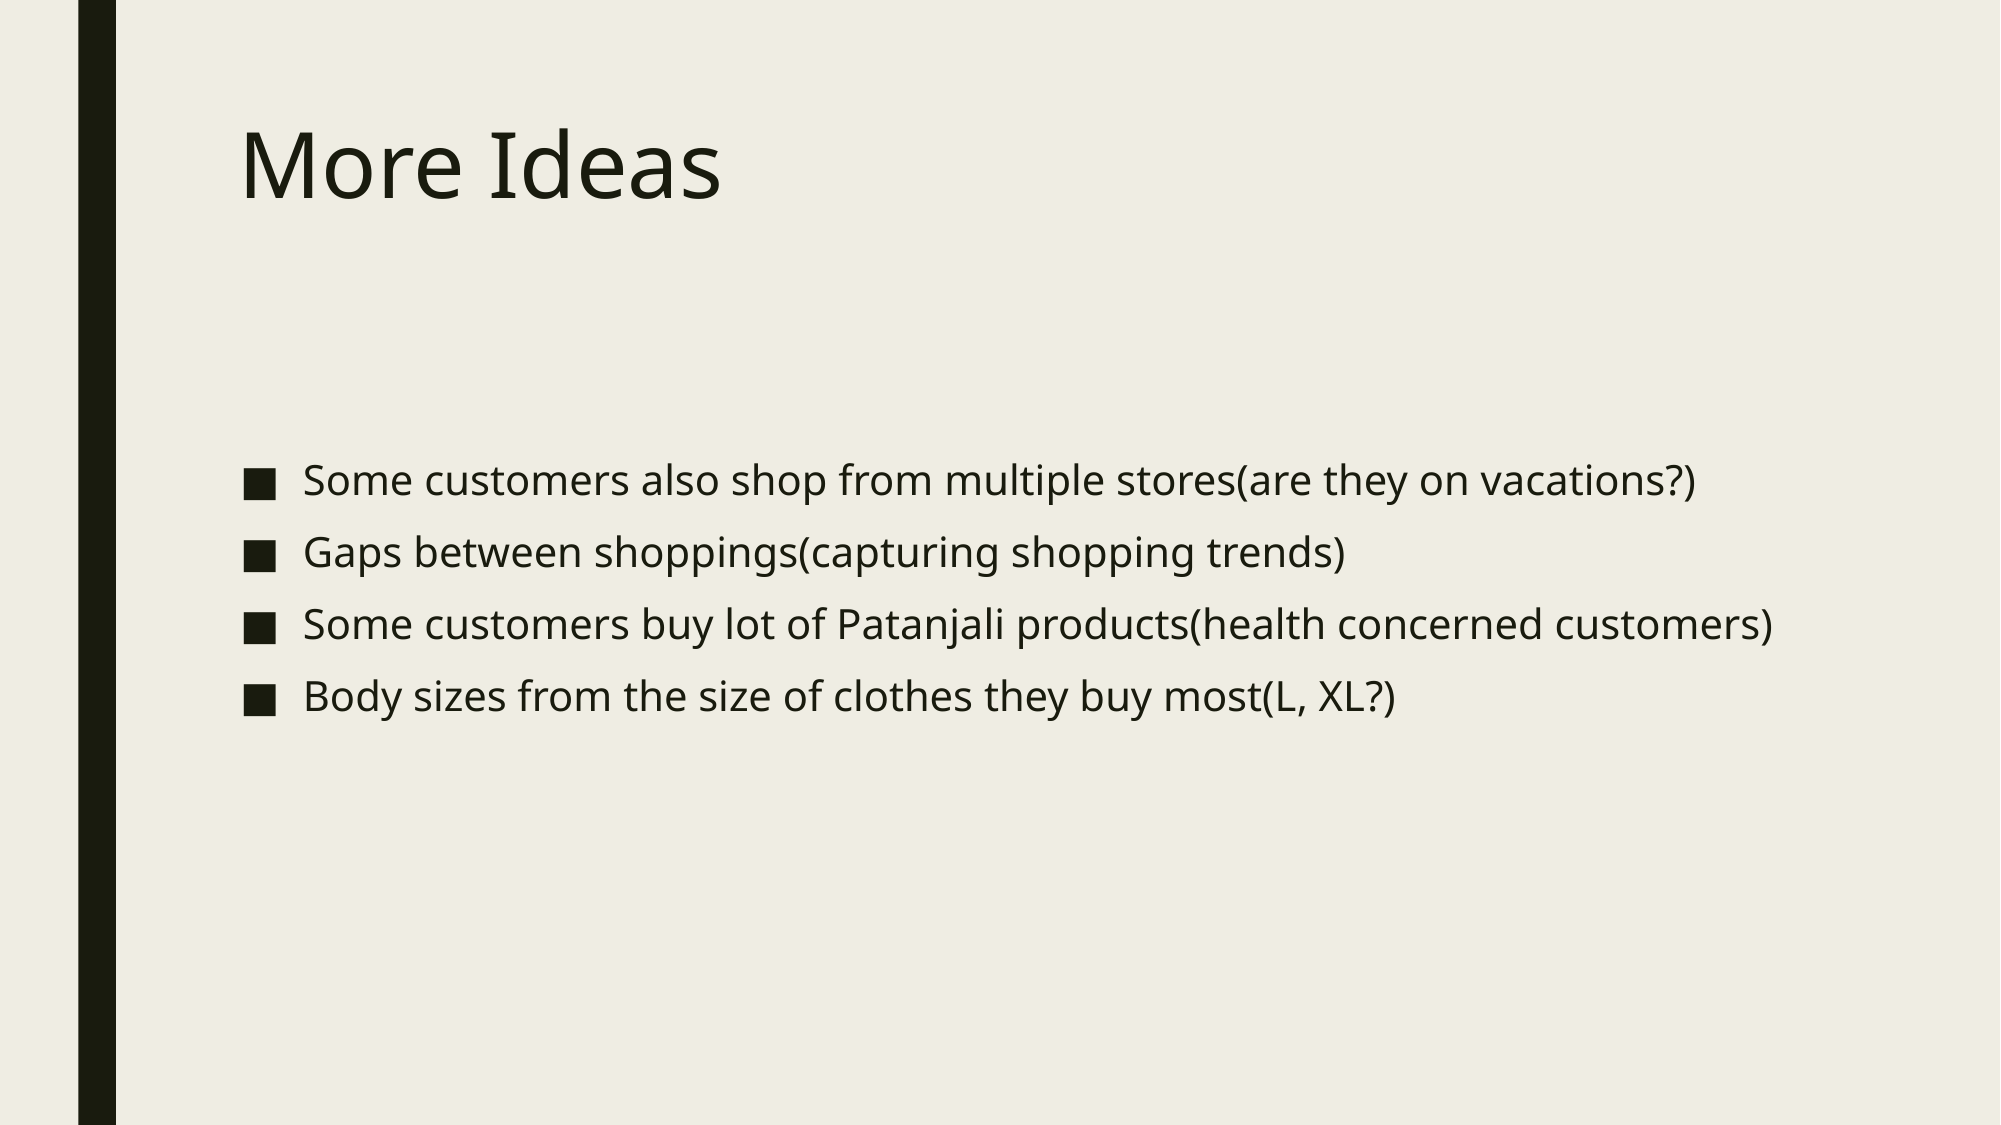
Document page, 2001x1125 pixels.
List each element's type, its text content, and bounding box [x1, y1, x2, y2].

title More Ideas [223, 112, 1799, 357]
list Some customers also shop from multiple stores(are they on vacations?) Gaps between shoppings(capturing shopping trends) Some customers buy lot of Patanjali products(health concerned customers) Body sizes from the size of clothes they buy most(L, XL?) [225, 375, 1800, 963]
